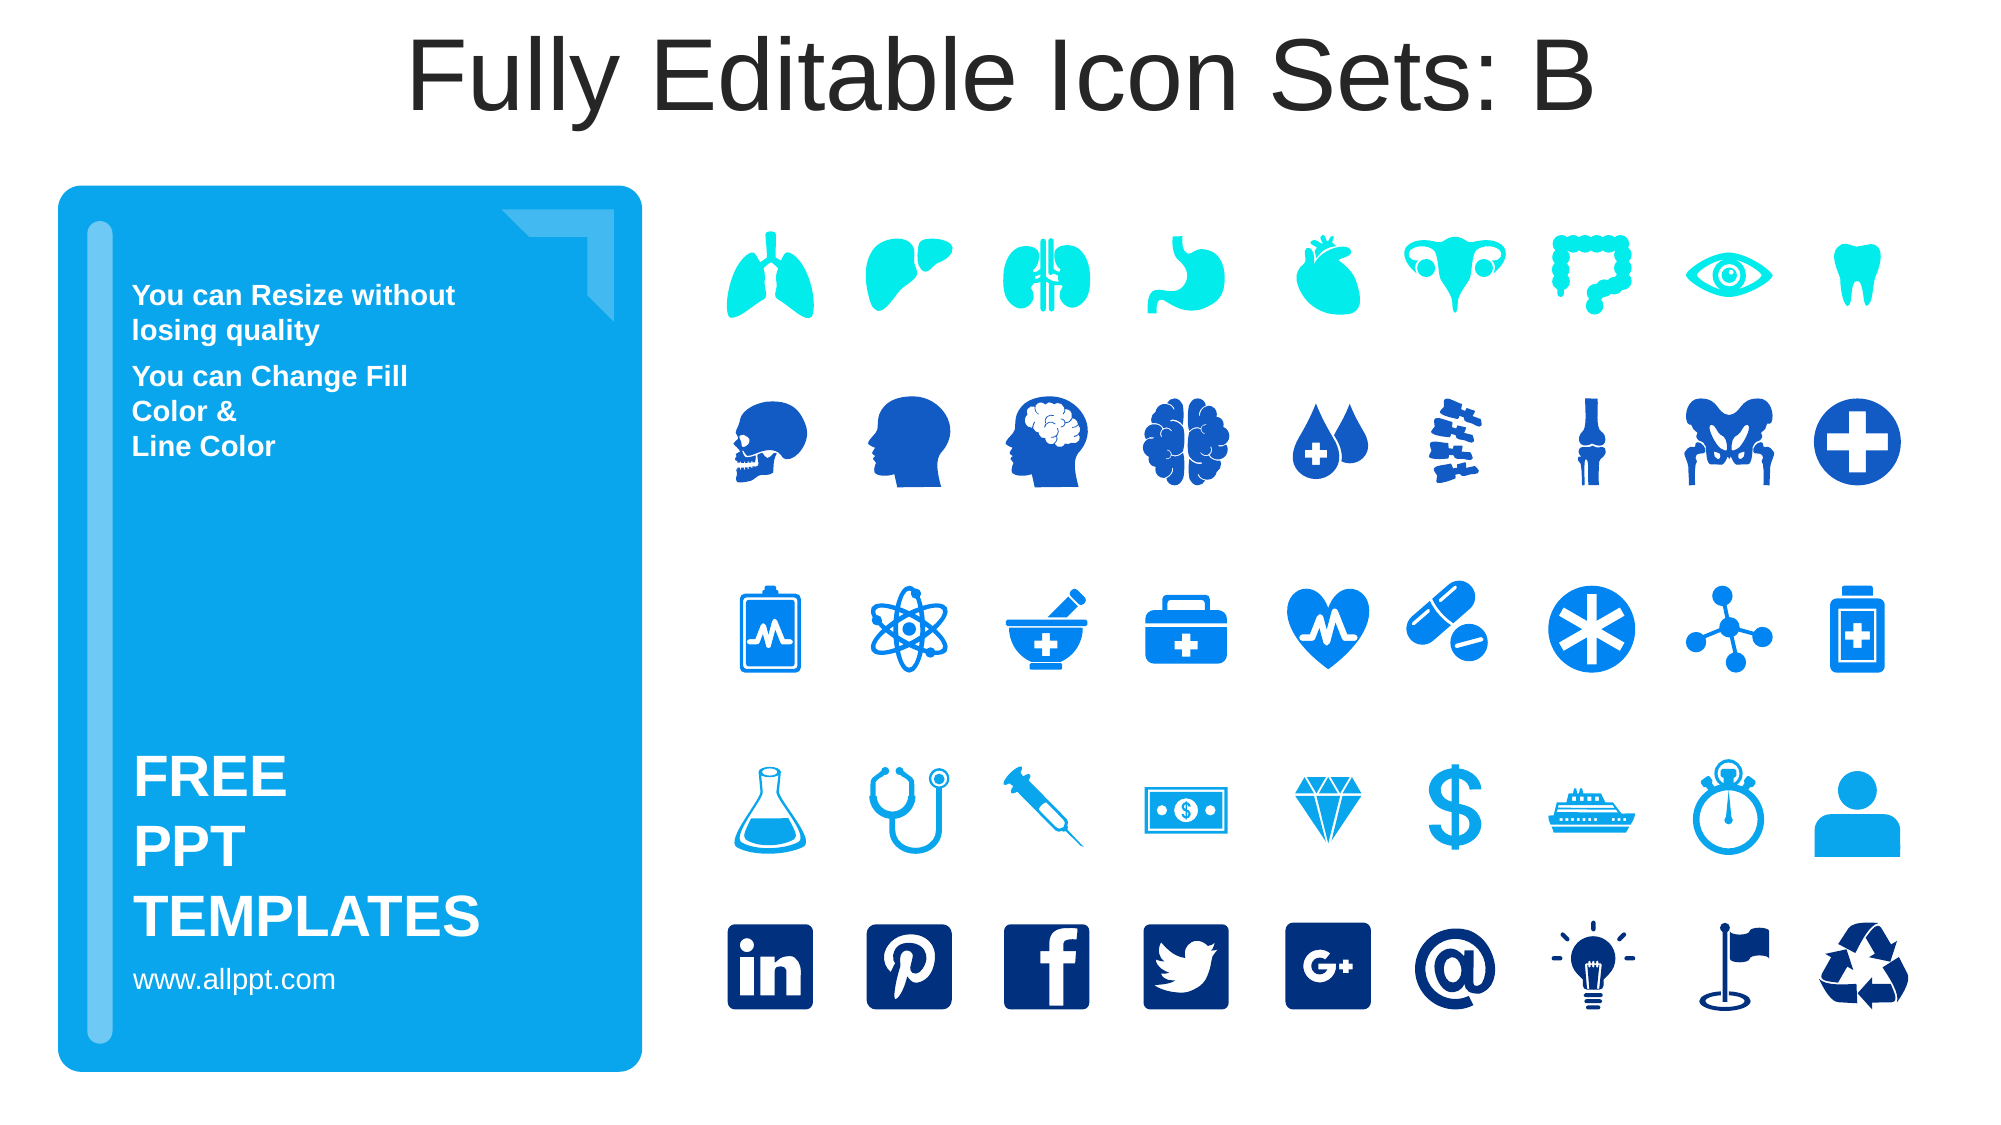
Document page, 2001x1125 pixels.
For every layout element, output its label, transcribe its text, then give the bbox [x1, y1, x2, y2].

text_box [867, 389, 956, 488]
text_box [1842, 585, 1873, 596]
text_box [1837, 771, 1877, 810]
text_box [734, 766, 806, 854]
text_box [1813, 398, 1901, 486]
text_box [1819, 922, 1909, 1010]
text_box [1699, 922, 1770, 1011]
text_box [1428, 764, 1482, 850]
text_box [1624, 956, 1636, 961]
text_box [1814, 814, 1901, 857]
text_box [1003, 238, 1091, 312]
text_box [1004, 924, 1090, 1010]
text_box [869, 766, 950, 854]
text_box [1692, 759, 1765, 855]
text_box [1415, 928, 1496, 1010]
text_box [1147, 236, 1225, 314]
text_box [726, 231, 814, 319]
text_box [1830, 598, 1885, 673]
text_box [1450, 623, 1488, 662]
text_box [866, 924, 952, 1010]
text_box [727, 924, 813, 1010]
text_box [1406, 600, 1451, 645]
text_box [1029, 663, 1063, 670]
text_box [1143, 924, 1229, 1010]
text_box [1583, 993, 1603, 998]
text_box [1551, 235, 1632, 315]
text_box [739, 585, 801, 673]
text_box [1292, 403, 1369, 480]
text_box [1834, 243, 1881, 306]
list Fully Editable Icon Sets: B [53, 20, 1952, 140]
text_box [1685, 585, 1773, 673]
text_box [917, 238, 953, 272]
text_box [1551, 956, 1563, 961]
text_box [1144, 787, 1228, 834]
text_box [733, 401, 808, 483]
text_box [1145, 594, 1227, 624]
text_box [1585, 1005, 1601, 1010]
text_box [1548, 788, 1636, 825]
text_box [1047, 588, 1086, 618]
text_box [1560, 932, 1570, 942]
text_box [865, 238, 918, 311]
text_box [1145, 627, 1227, 664]
text_box [1287, 588, 1370, 670]
text_box [1187, 398, 1230, 486]
text_box [1577, 398, 1606, 486]
text_box [1617, 932, 1627, 942]
text_box [1432, 580, 1476, 624]
text_box [1584, 999, 1602, 1004]
text_box [1296, 234, 1361, 315]
text_box [1285, 922, 1371, 1010]
text_box [1591, 920, 1596, 932]
text_box [1295, 777, 1362, 794]
text_box [1331, 795, 1362, 841]
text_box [1425, 398, 1483, 495]
text_box [870, 585, 948, 673]
text_box [1142, 398, 1185, 486]
text_box [1548, 585, 1636, 673]
text_box [1005, 619, 1088, 662]
text_box [1570, 936, 1616, 990]
text_box [1404, 236, 1506, 313]
text_box [1551, 826, 1630, 833]
text_box [1295, 795, 1341, 844]
text_box [1684, 398, 1775, 486]
text_box [1685, 252, 1773, 298]
text_box [1003, 766, 1084, 847]
text_box [1005, 396, 1088, 488]
